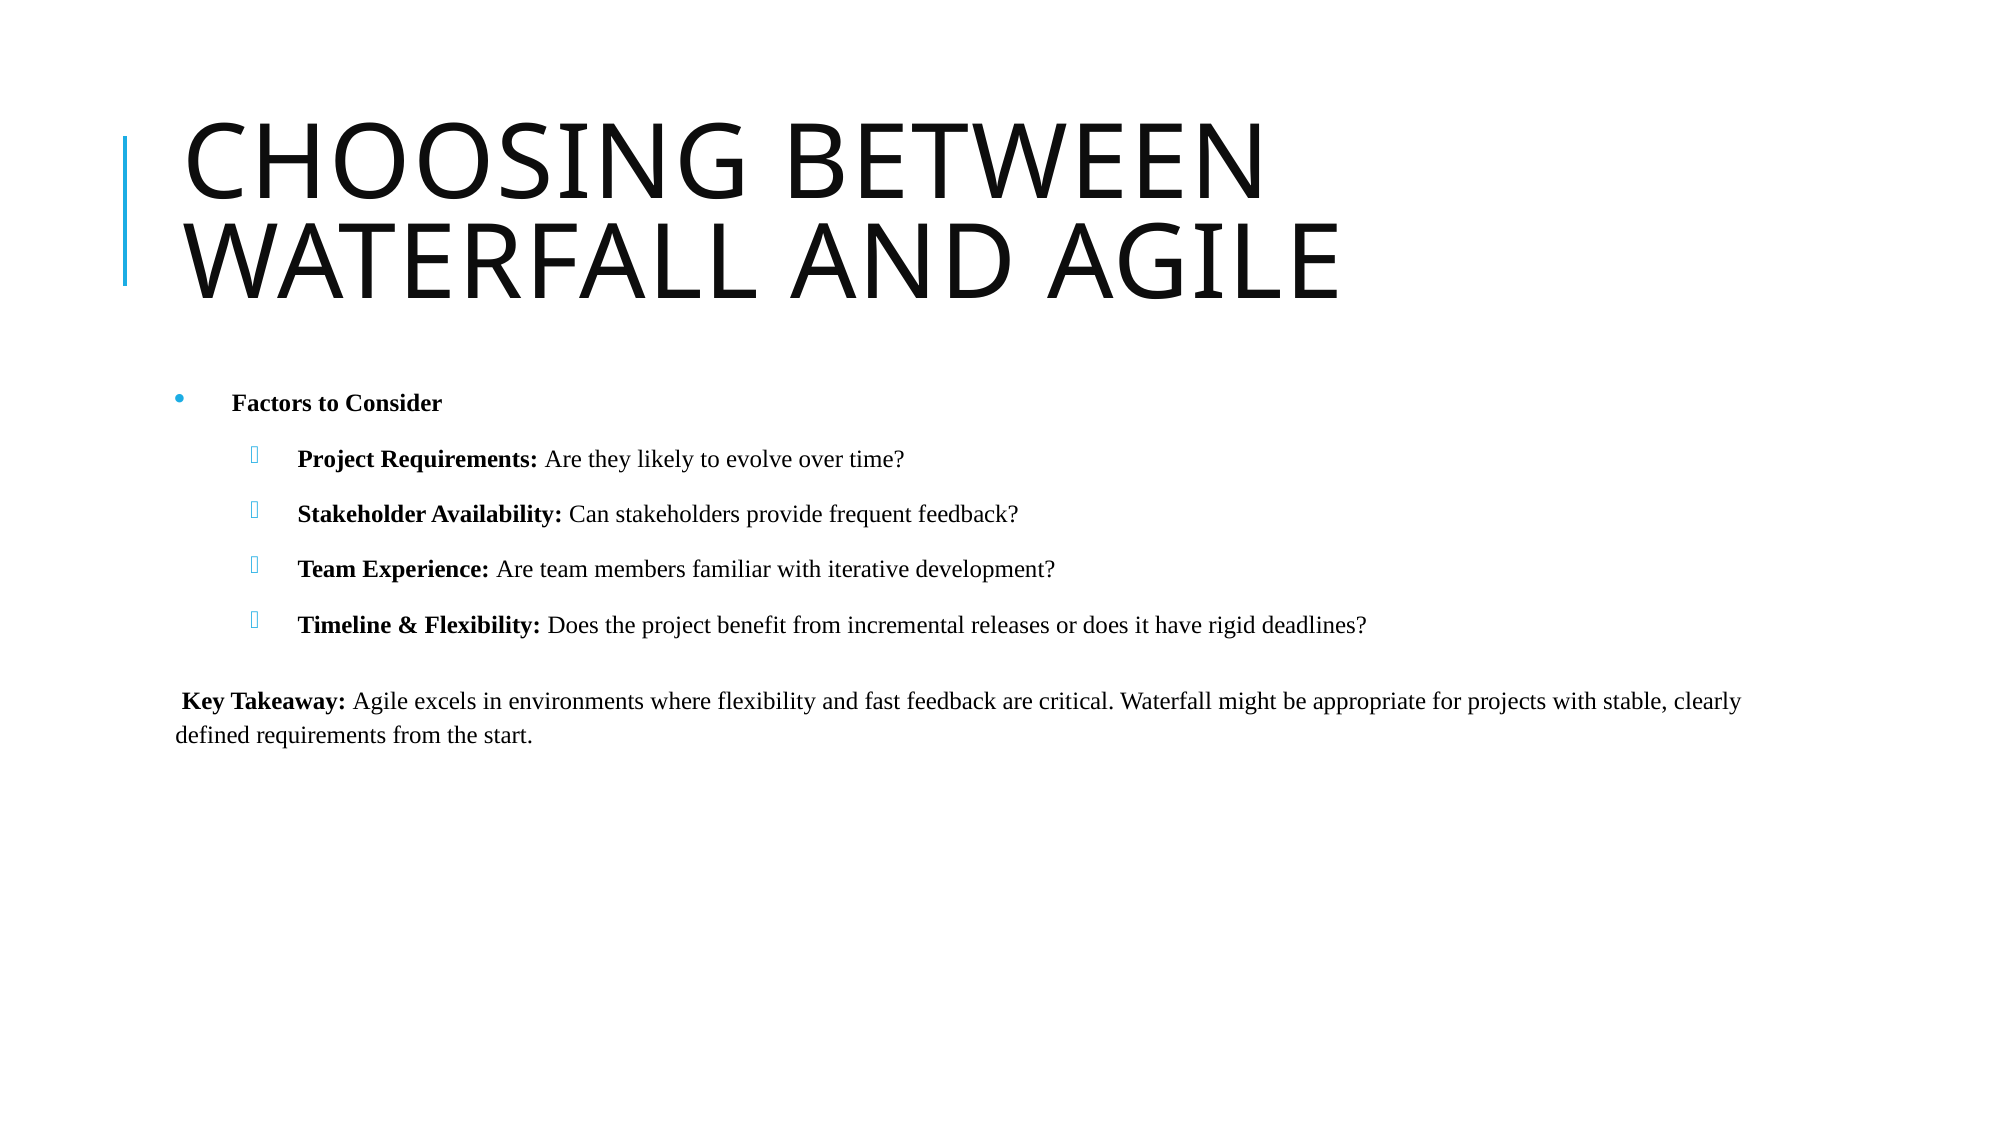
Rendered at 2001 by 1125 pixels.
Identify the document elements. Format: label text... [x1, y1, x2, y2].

title Choosing between waterfall and agile [168, 96, 1763, 342]
list Factors to Consider Project Requirements: Are they likely to evolve over time? Stakeholder Availability: Can stakeholders provide frequent feedback? Team Experience: Are team members familiar with iterative development? Timeline & Flexibility: Does the project benefit from incremental releases or does it have rigid deadlines? Key Takeaway: Agile excels in environments where flexibility and fast feedback are critical. Waterfall might be appropriate for projects with stable, clearly defined requirements from the start. [168, 375, 1763, 896]
